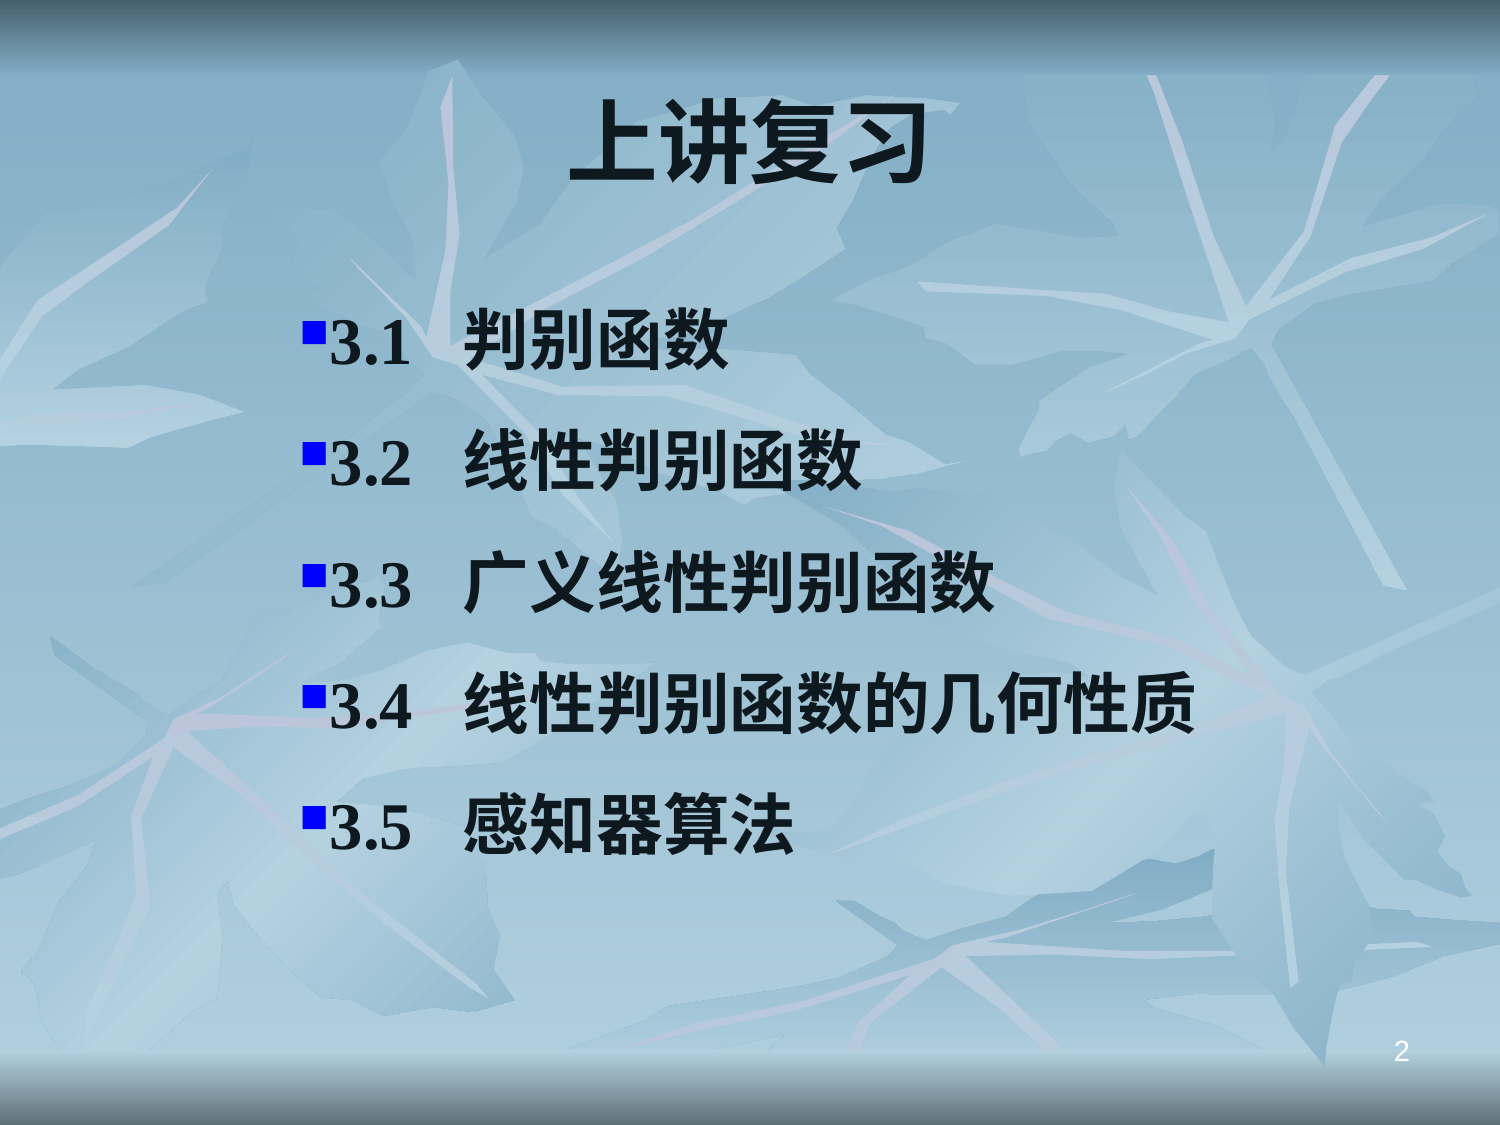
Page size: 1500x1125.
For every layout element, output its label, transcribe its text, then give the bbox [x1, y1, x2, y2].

list 3.1 判别函数 3.2 线性判别函数 3.3 广义线性判别函数 3.4 线性判别函数的几何性质 3.5 感知器算法 [75, 262, 1425, 1006]
slide_number 2 [1074, 1025, 1425, 1100]
title 上讲复习 [75, 45, 1425, 234]
